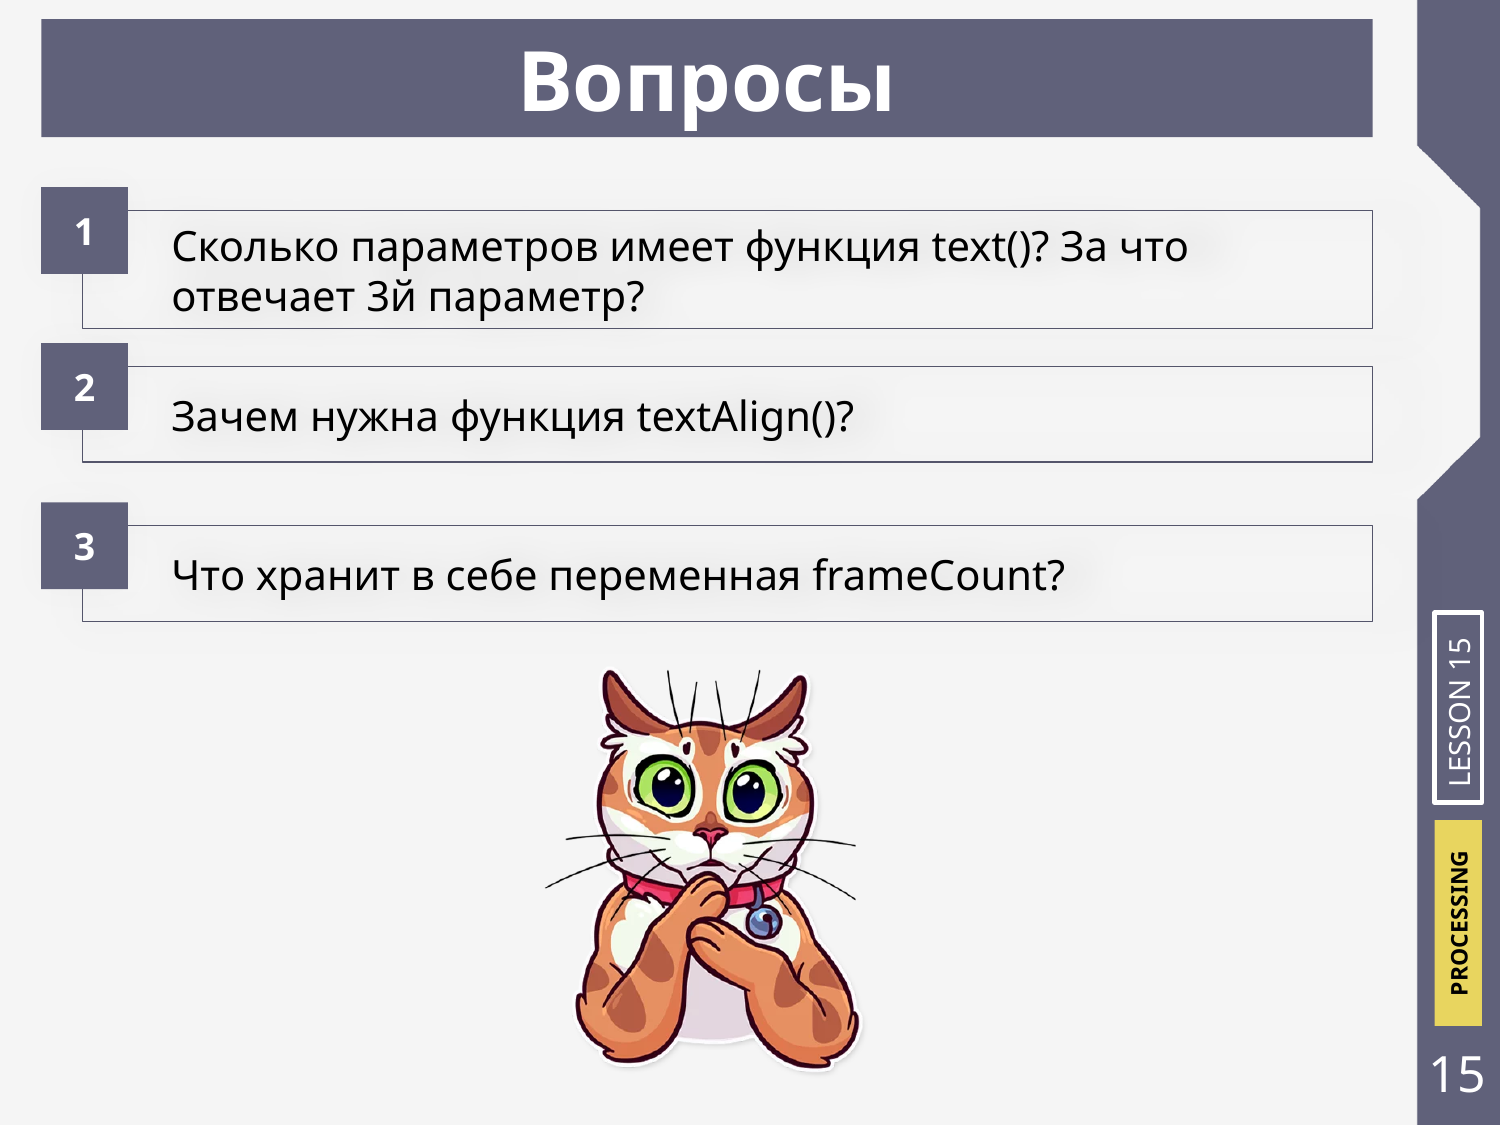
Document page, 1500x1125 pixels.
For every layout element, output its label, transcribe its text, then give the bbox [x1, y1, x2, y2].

text_box 1 [41, 187, 128, 274]
text_box 2 [41, 343, 128, 430]
title Вопросы [41, 19, 1373, 138]
slide_number ‹#› [1401, 1029, 1500, 1125]
text_box 3 [41, 502, 128, 590]
text_box Зачем нужна функция textAlign()? [82, 366, 1373, 463]
text_box Сколько параметров имеет функция text()? За что отвечает 3й параметр? [82, 210, 1373, 329]
list LESSON 15 [1432, 610, 1484, 805]
picture [0, 0, 1500, 1125]
text_box Что хранит в себе переменная frameCount? [82, 525, 1373, 622]
